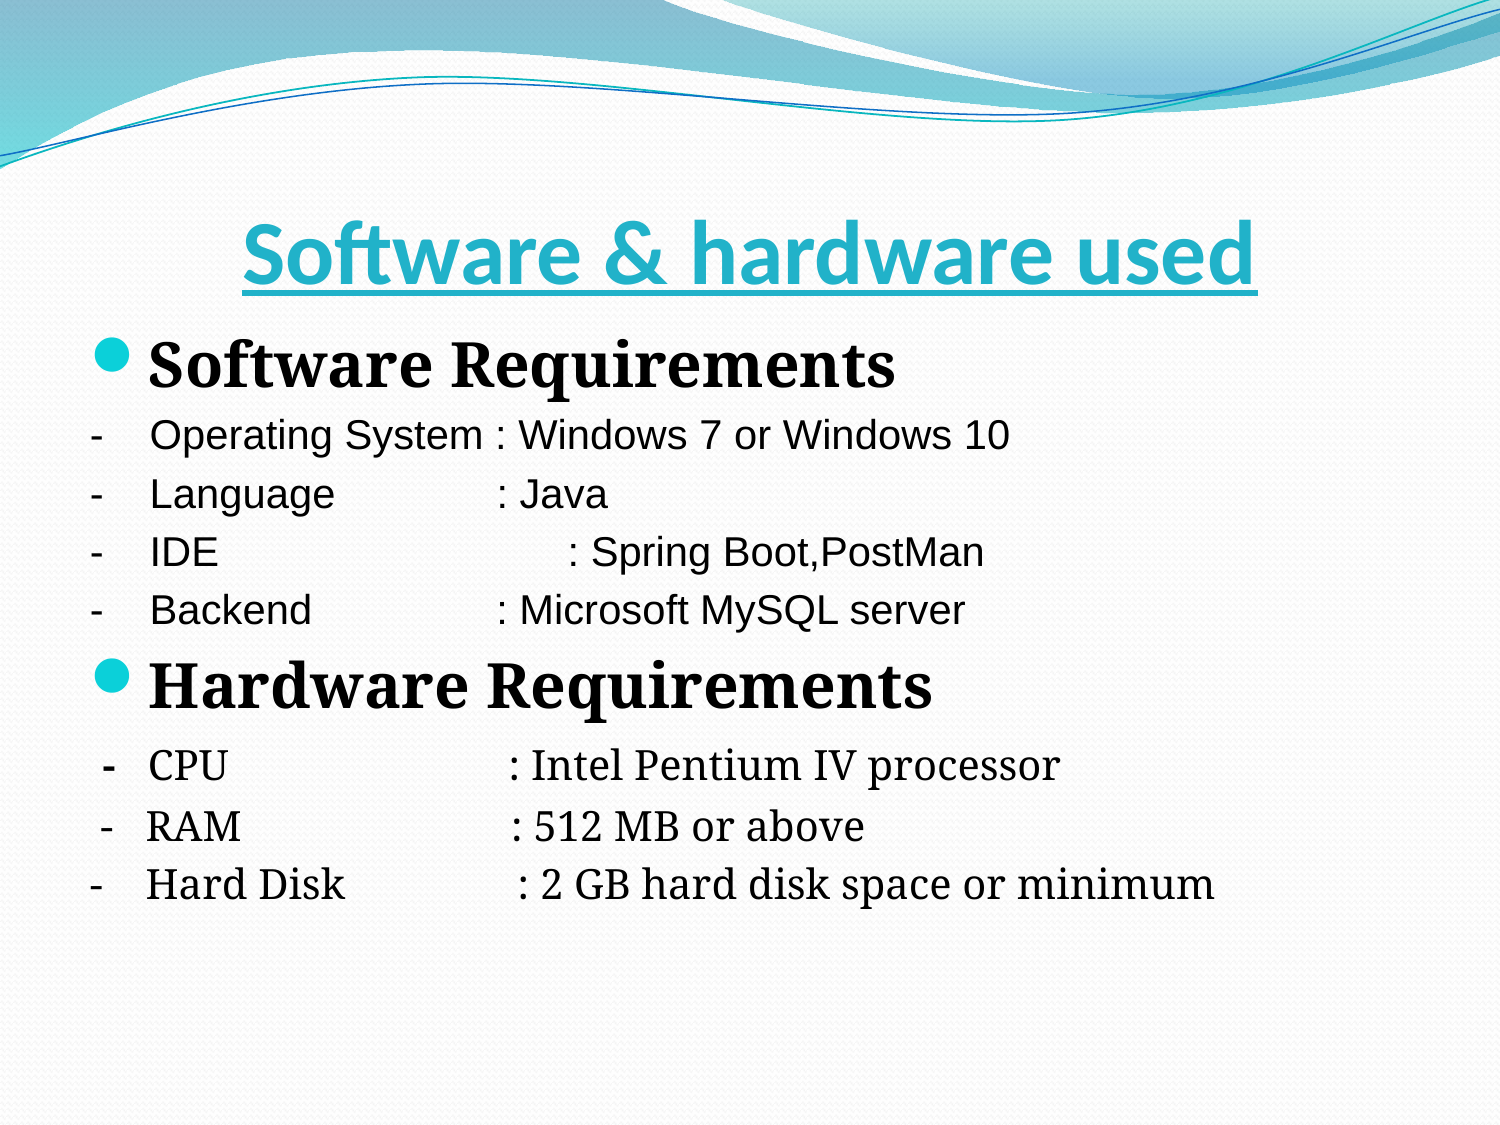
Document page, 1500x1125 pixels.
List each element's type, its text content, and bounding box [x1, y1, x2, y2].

list Software Requirements - Operating System : Windows 7 or Windows 10 - Language : Java - IDE : Spring Boot,PostMan - Backend : Microsoft MySQL server Hardware Requirements - CPU : Intel Pentium IV processor - RAM : 512 MB or above - Hard Disk : 2 GB hard disk space or minimum [75, 317, 1425, 1038]
title Software & hardware used [75, 115, 1425, 303]
